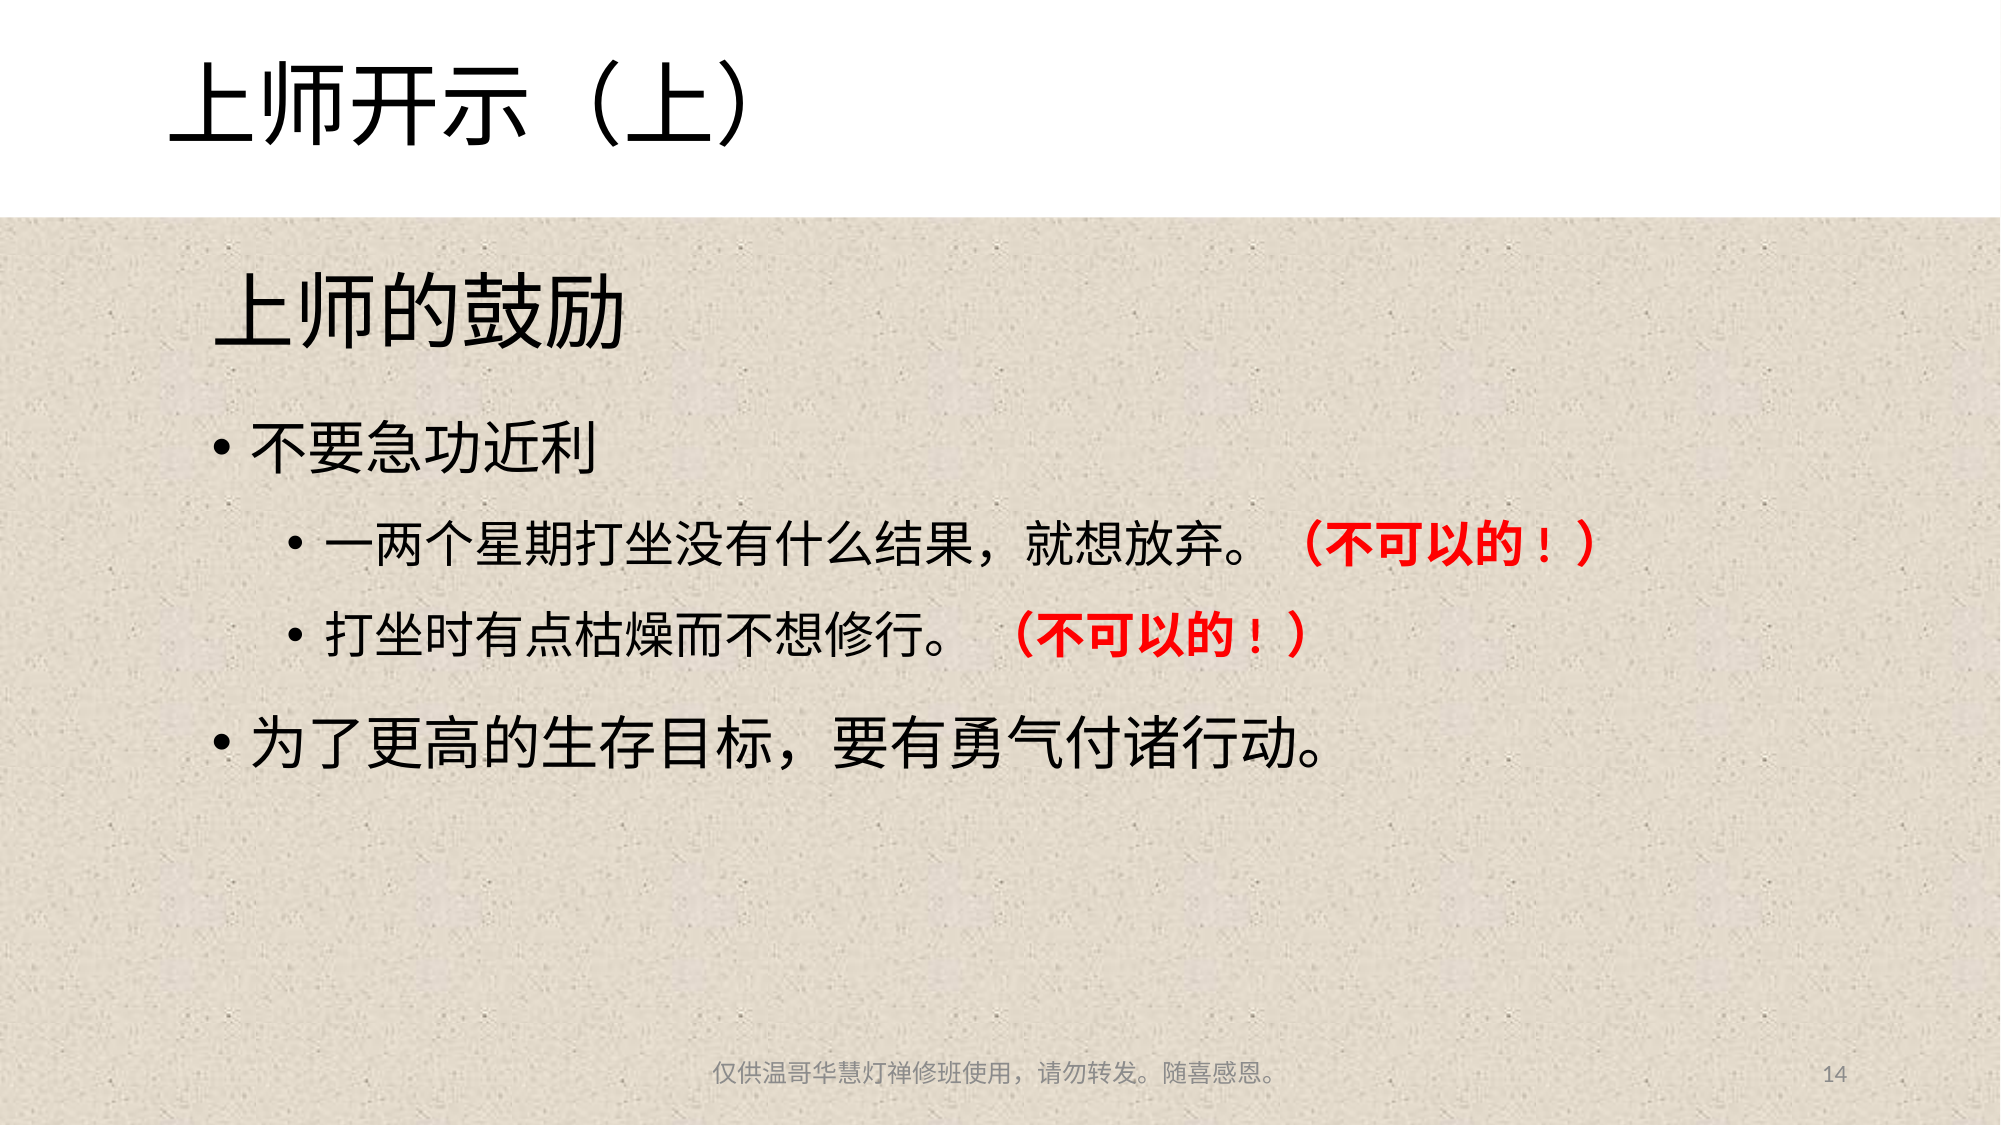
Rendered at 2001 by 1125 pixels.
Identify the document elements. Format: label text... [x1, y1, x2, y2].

picture [0, 0, 2001, 1125]
slide_number 14 [1412, 1042, 1863, 1103]
title 上师开示（上） [0, 0, 2000, 218]
list 上师的鼓励 不要急功近利 一两个星期打坐没有什么结果，就想放弃。（不可以的! ） 打坐时有点枯燥而不想修行。 （不可以的! ） 为了更高的生存目标，要有勇气付诸行动。 [196, 263, 1863, 914]
footer 仅供温哥华慧灯禅修班使用，请勿转发。随喜感恩。 [662, 1042, 1338, 1103]
